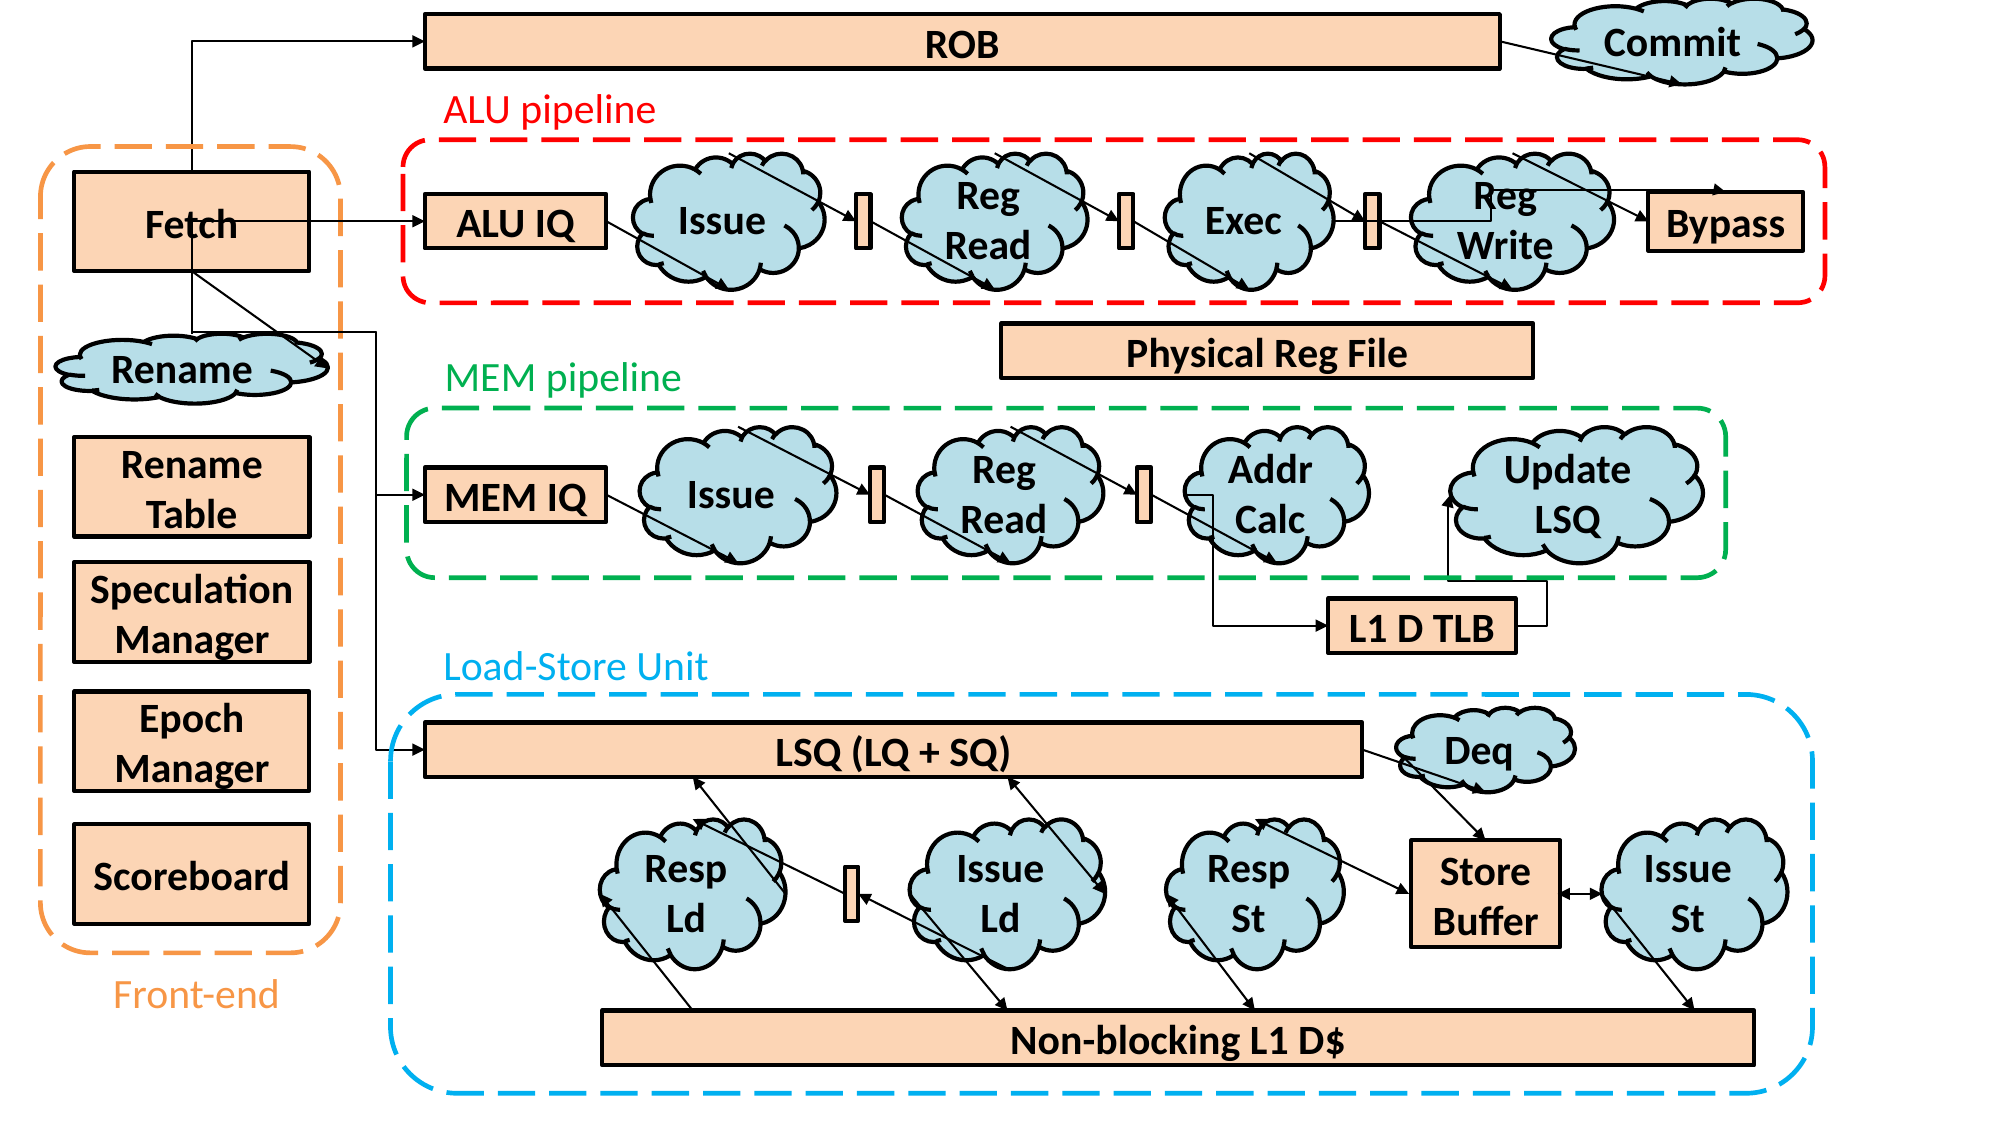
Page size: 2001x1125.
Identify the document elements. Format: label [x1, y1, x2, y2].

text_box [40, 0, 1826, 1094]
